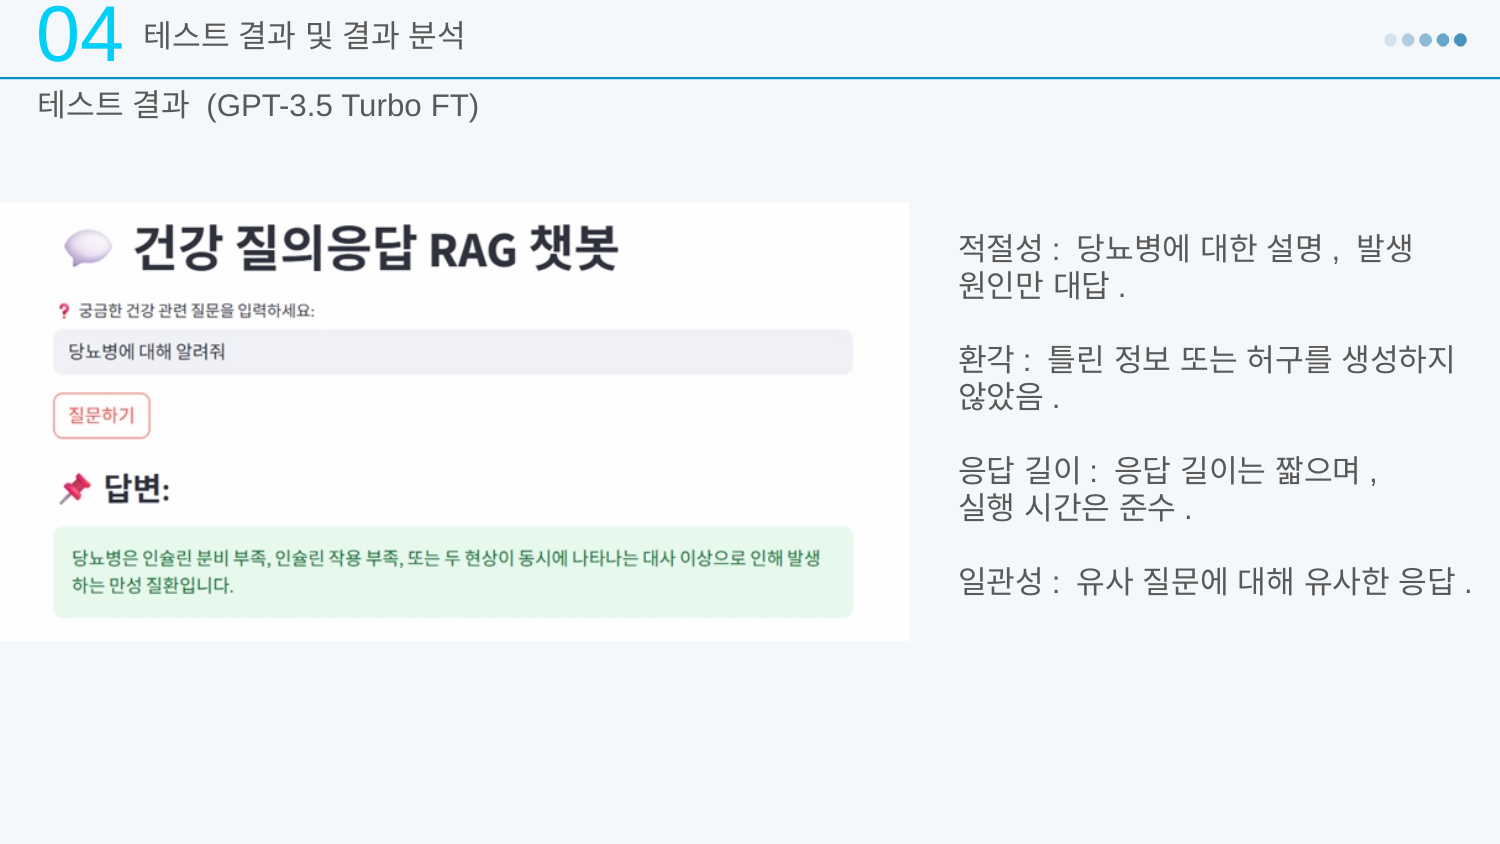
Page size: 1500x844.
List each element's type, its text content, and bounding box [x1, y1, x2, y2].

text_box 적절성: 당뇨병에 대한 설명, 발생 원인만 대답. 환각: 틀린 정보 또는 허구를 생성하지 않았음. 응답 길이: 응답 길이는 짧으며, 실행 시간은 준수. 일관성: 유사 질문에 대해 유사한 응답. [958, 230, 1492, 692]
text_box 04 [36, 0, 205, 75]
text_box 04 [36, 91, 205, 96]
picture [0, 202, 909, 642]
text_box 테스트 결과 (GPT-3.5 Turbo FT) [37, 91, 509, 130]
picture [1382, 31, 1468, 48]
text_box 테스트 결과 및 결과 분석 [205, 17, 535, 62]
